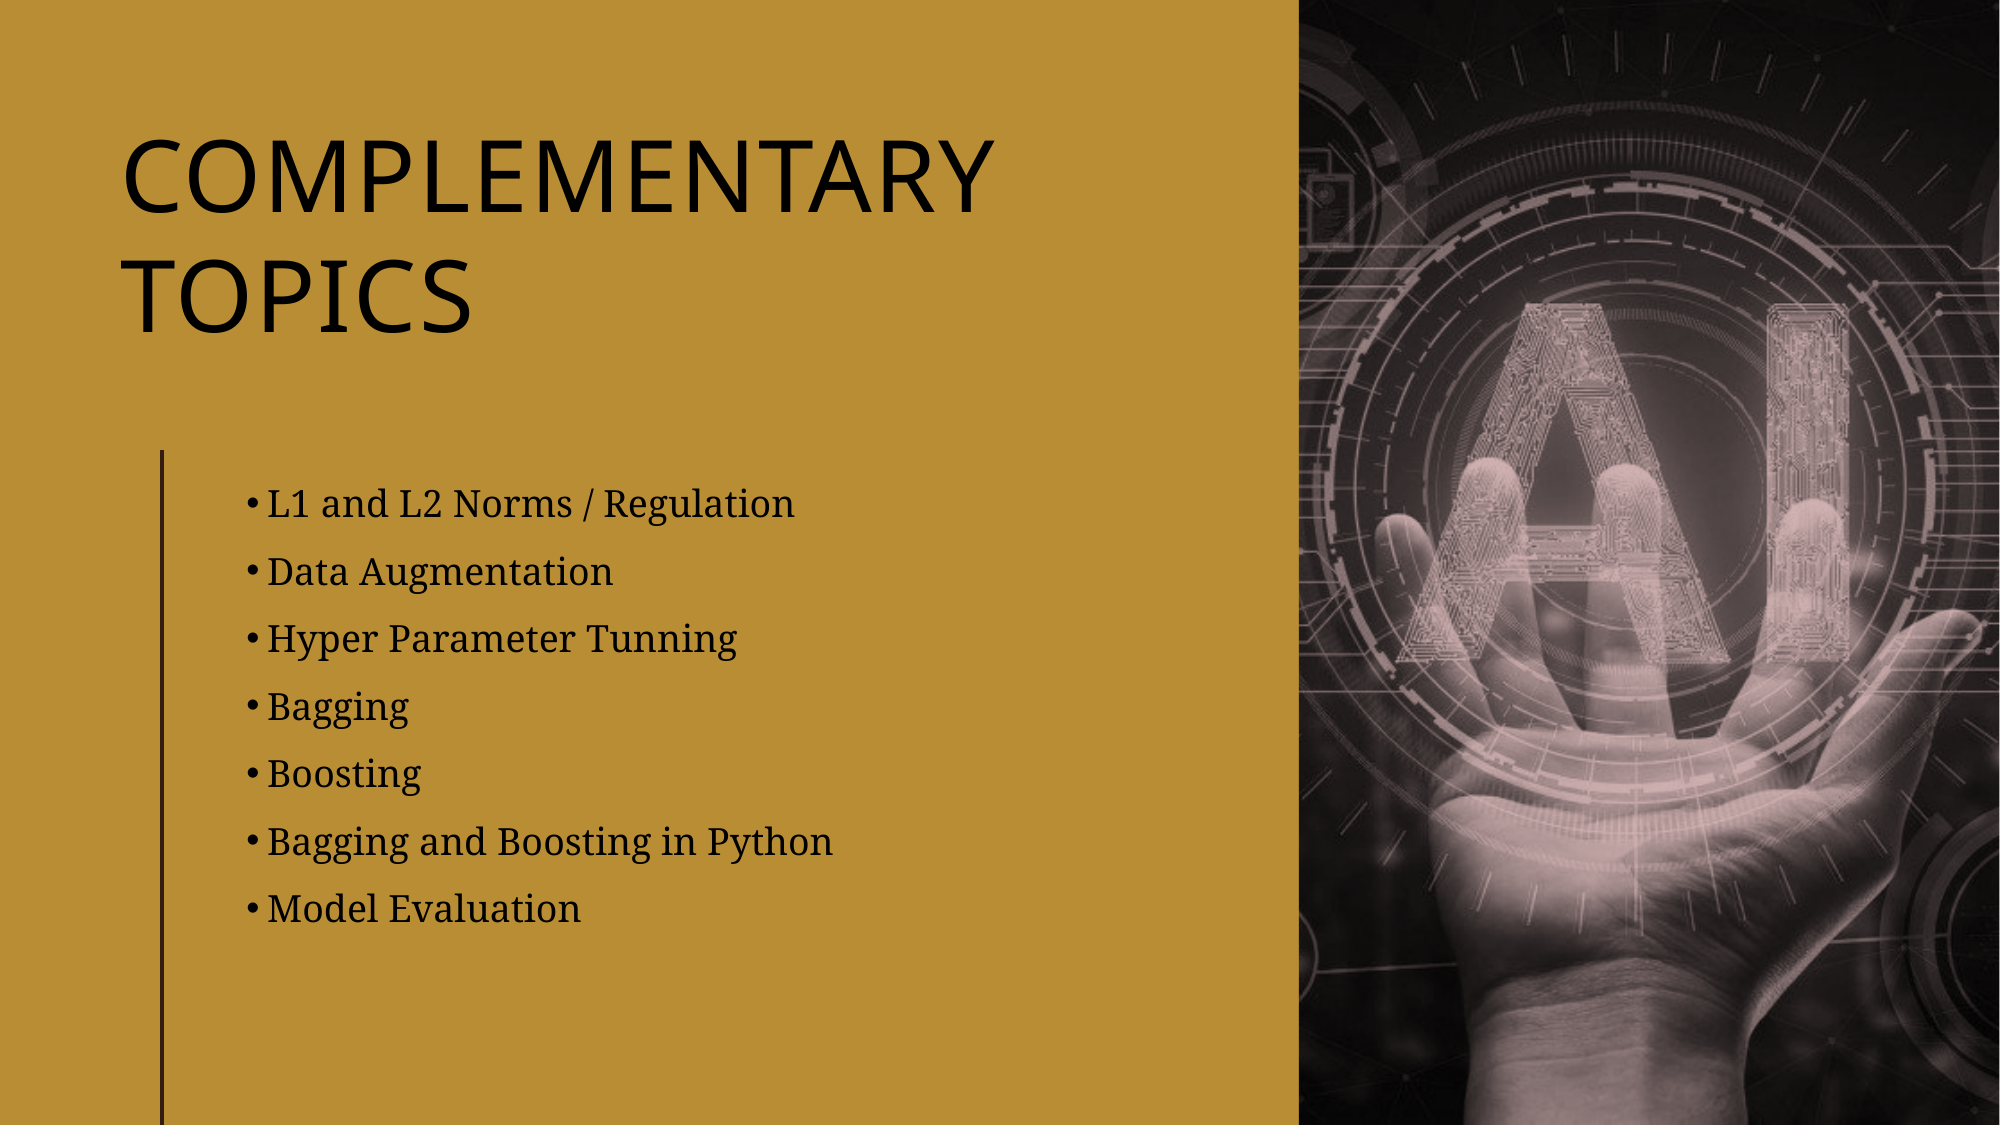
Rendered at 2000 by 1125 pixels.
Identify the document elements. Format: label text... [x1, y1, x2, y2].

title Complementary topics [105, 104, 1230, 384]
picture [1298, 0, 2000, 1125]
list L1 and L2 Norms / Regulation Data Augmentation Hyper Parameter Tunning Bagging Boosting Bagging and Boosting in Python Model Evaluation [231, 450, 1230, 1000]
